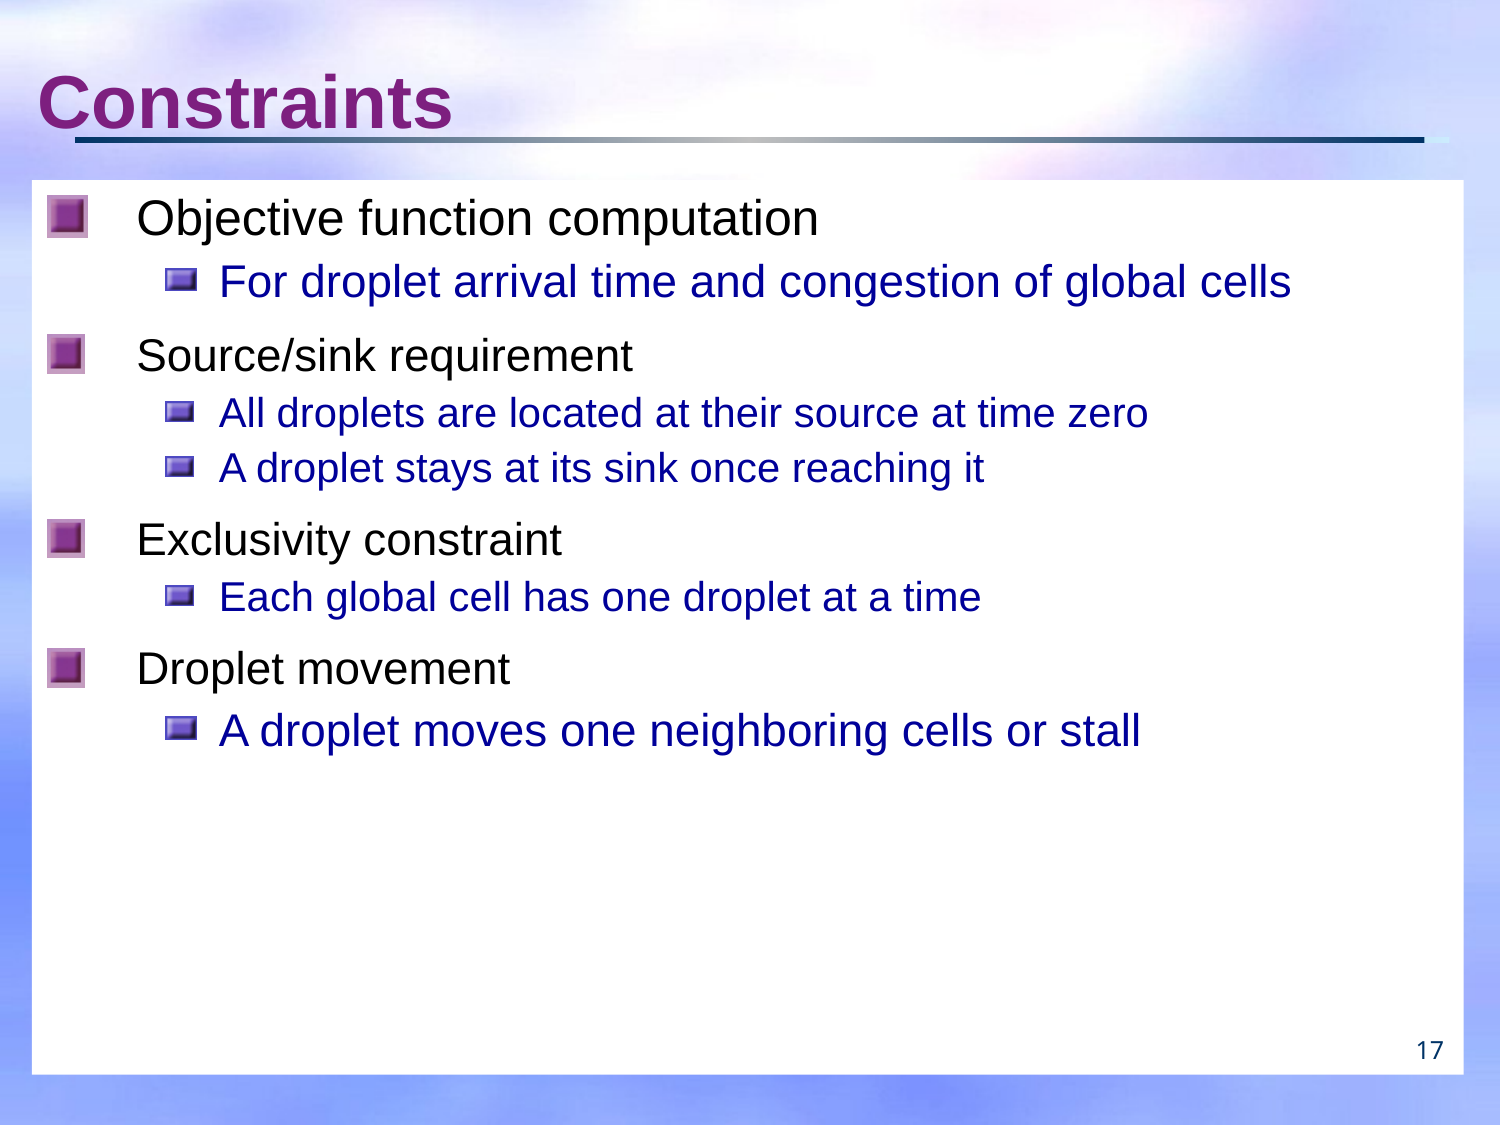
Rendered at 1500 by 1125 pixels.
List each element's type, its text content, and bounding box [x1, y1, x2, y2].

title Constraints [37, 40, 1449, 170]
picture [0, 0, 1500, 1125]
slide_number 17 [1146, 1001, 1460, 1077]
list Objective function computation For droplet arrival time and congestion of global cells Source/sink requirement All droplets are located at their source at time zero A droplet stays at its sink once reaching it Exclusivity constraint Each global cell has one droplet at a time Droplet movement A droplet moves one neighboring cells or stall [32, 182, 1433, 1016]
